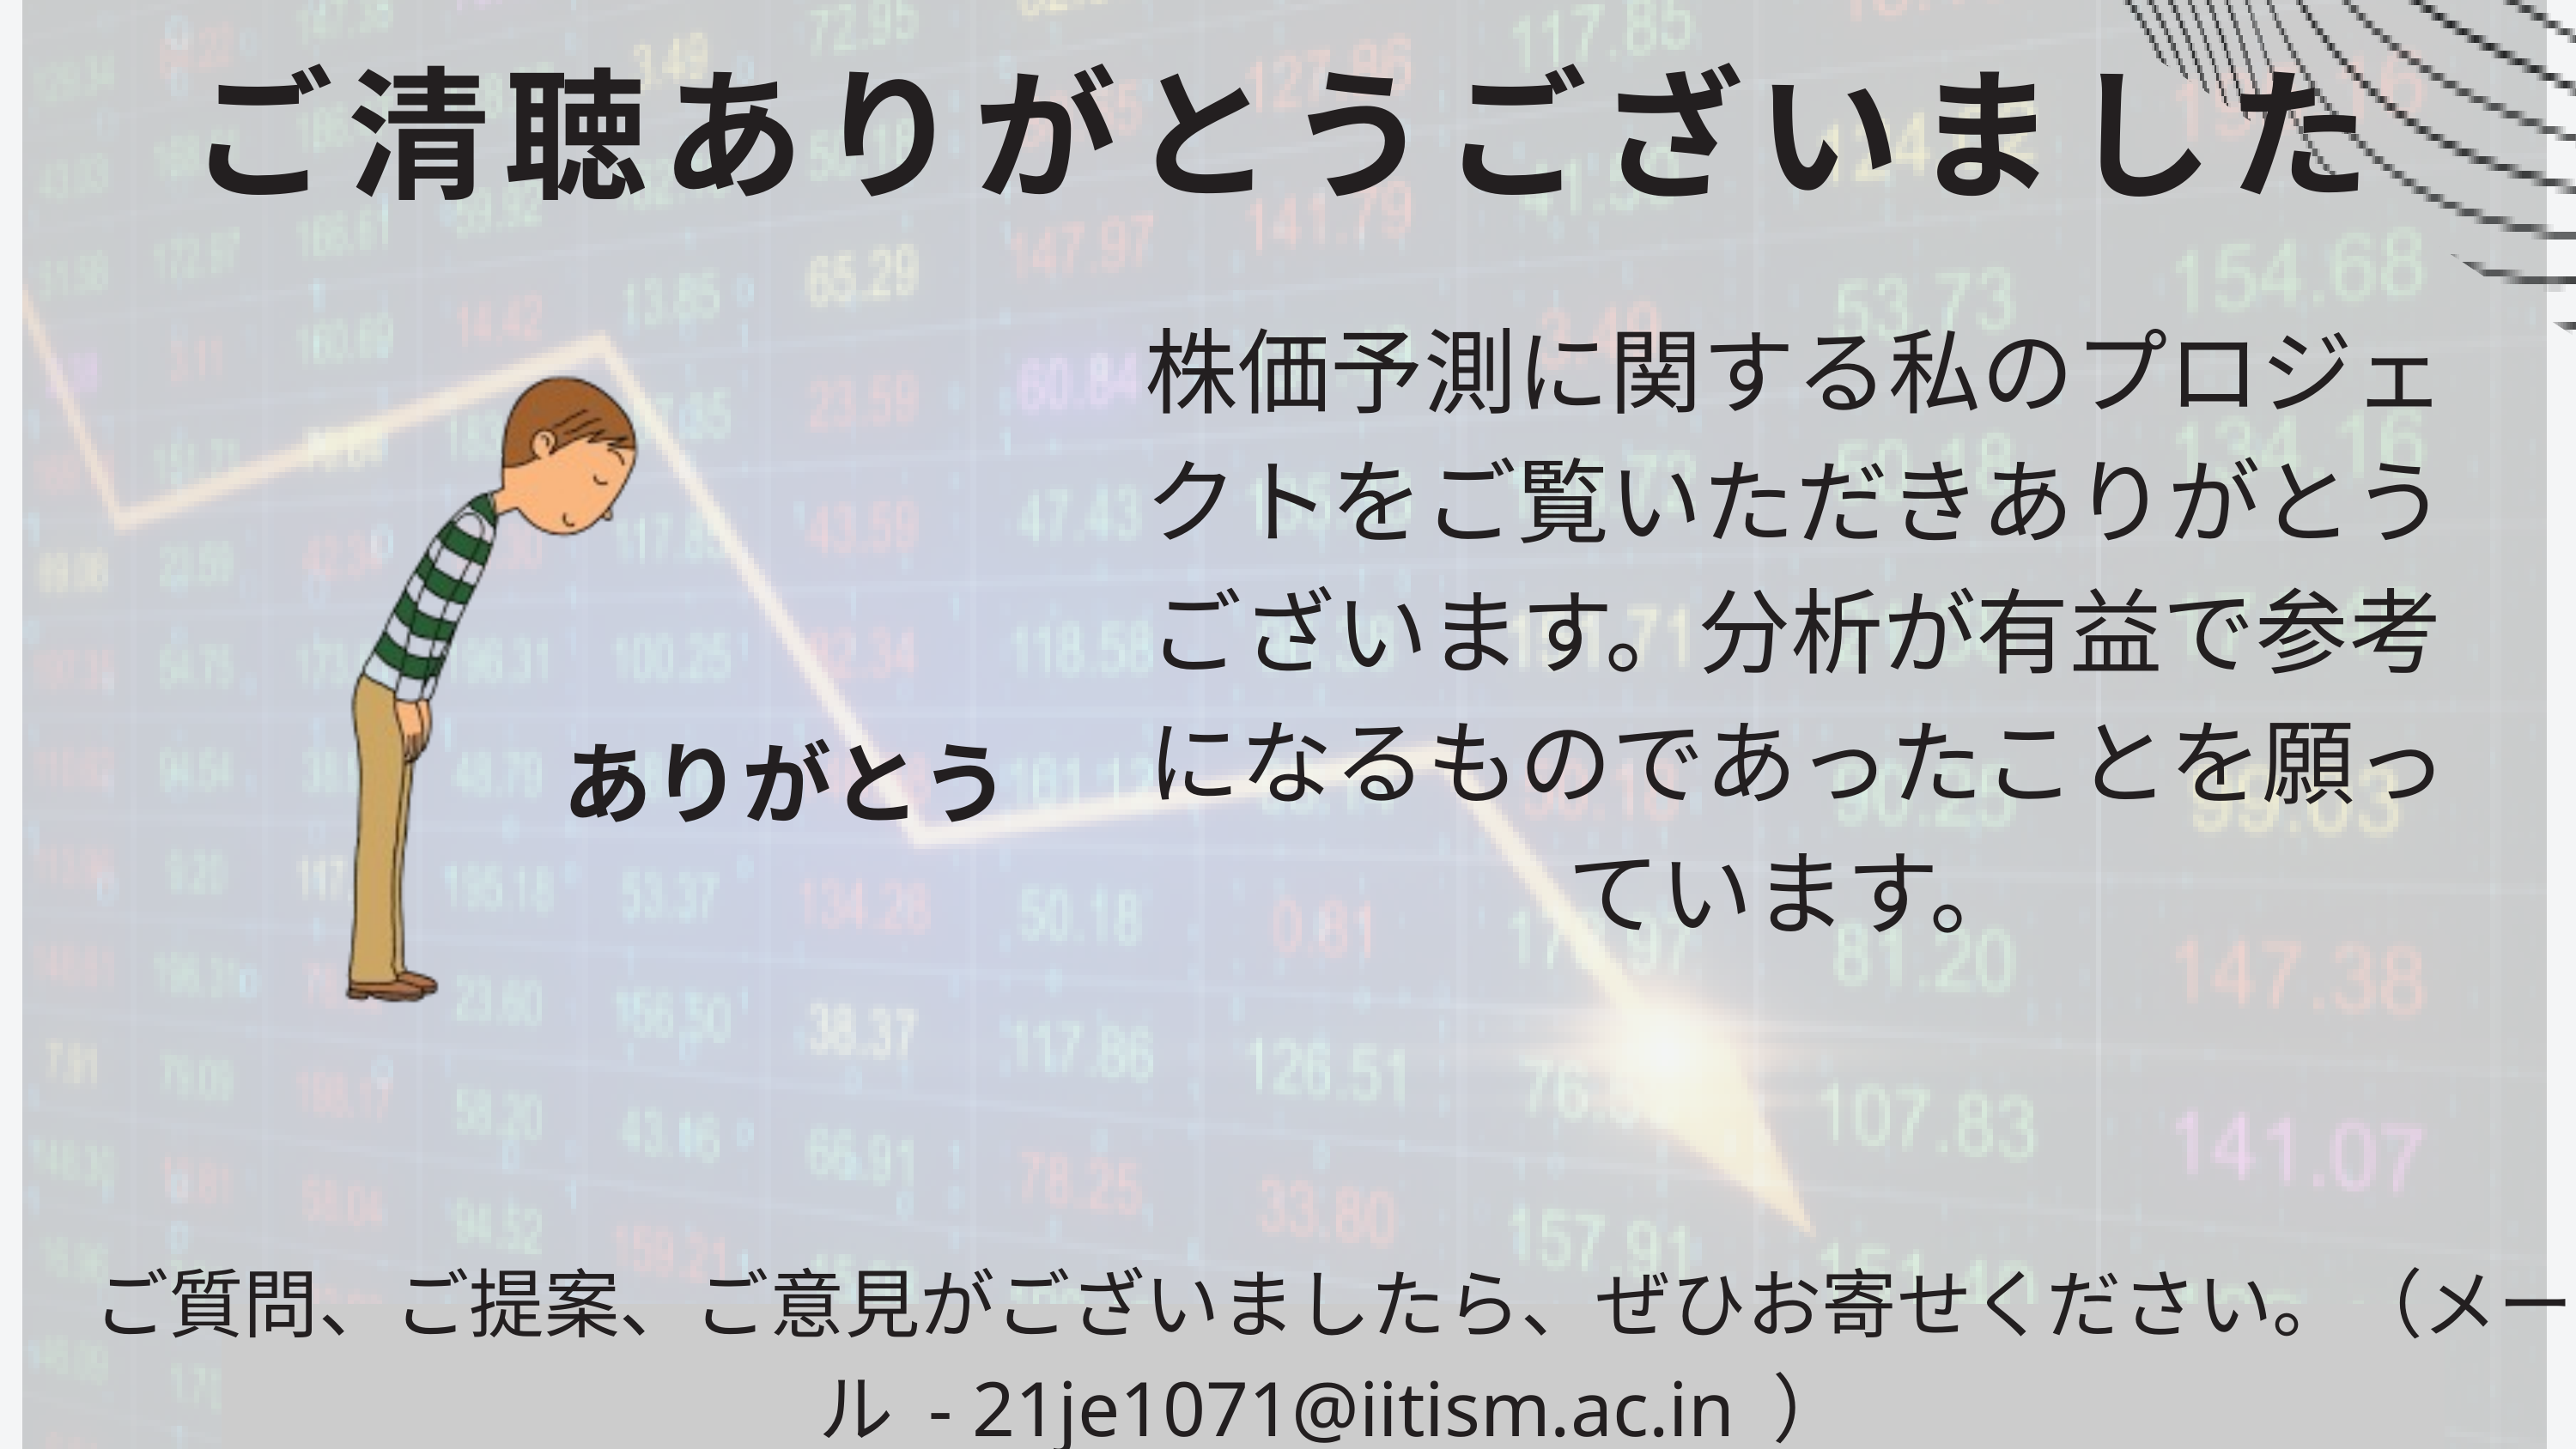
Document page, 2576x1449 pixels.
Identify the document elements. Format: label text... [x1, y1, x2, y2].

text_box ありがとう [464, 709, 1110, 1086]
text_box [222, 336, 762, 1058]
text_box ご清聴ありがとうございました [82, 19, 2482, 217]
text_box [222, 1303, 2445, 1449]
text_box 株価予測に関する私のプロジェクトをご覧いただきありがとうございます。分析が有益で参考になるものであったことを願っています。 [1109, 294, 2482, 946]
text_box ご質問、ご提案、ご意見がございましたら、ぜひお寄せください。（メール - 21je1071@iitism.ac.in ） [90, 1241, 2576, 1449]
text_box [2068, 0, 2576, 338]
text_box [0, 0, 2576, 1449]
